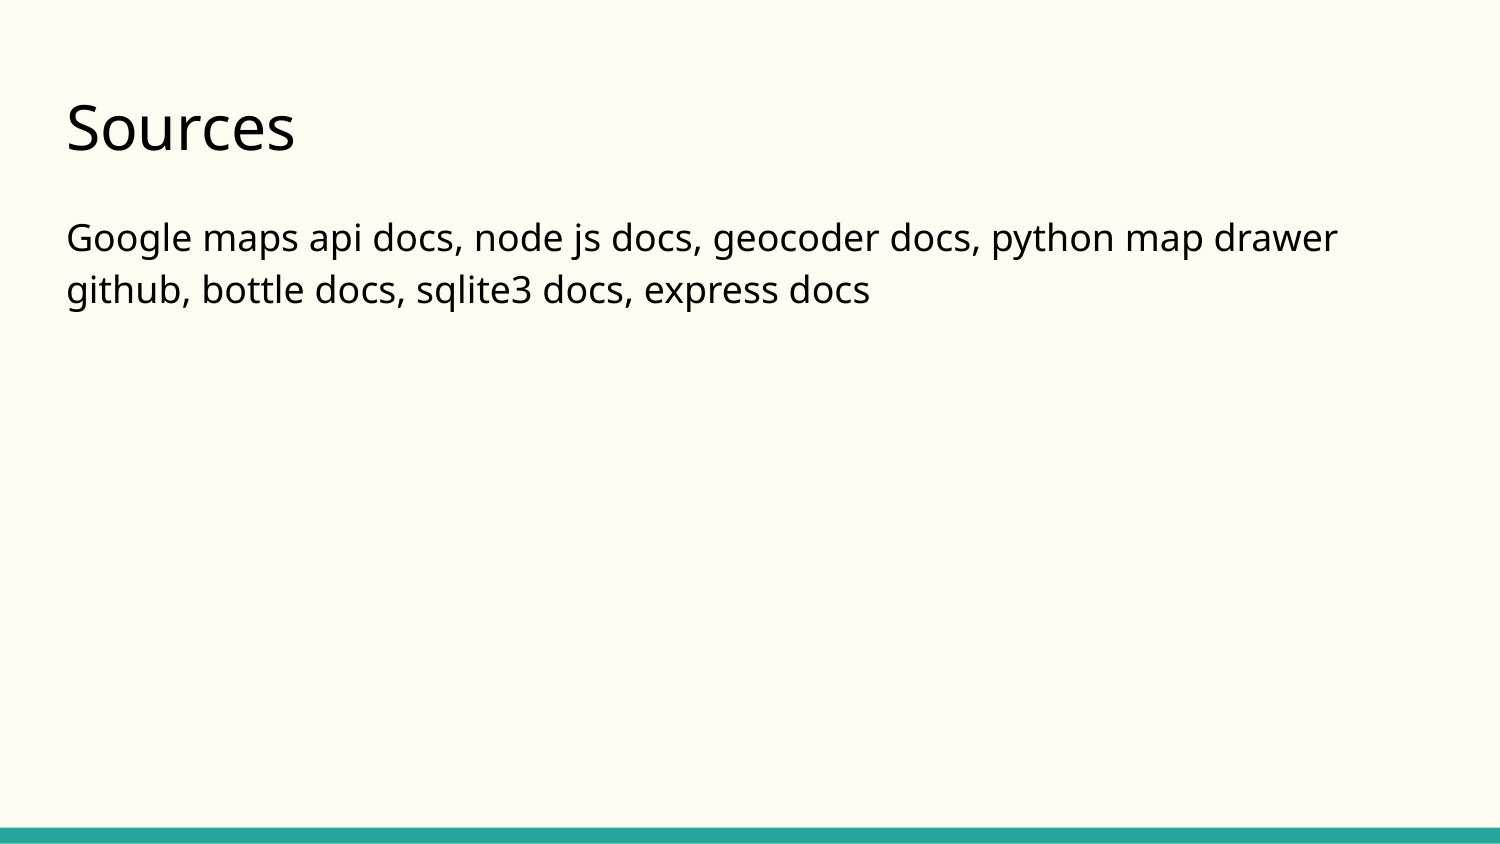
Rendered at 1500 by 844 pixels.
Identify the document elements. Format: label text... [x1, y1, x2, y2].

list Google maps api docs, node js docs, geocoder docs, python map drawer github, bottle docs, sqlite3 docs, express docs [51, 192, 1449, 750]
title Sources [51, 72, 1449, 174]
